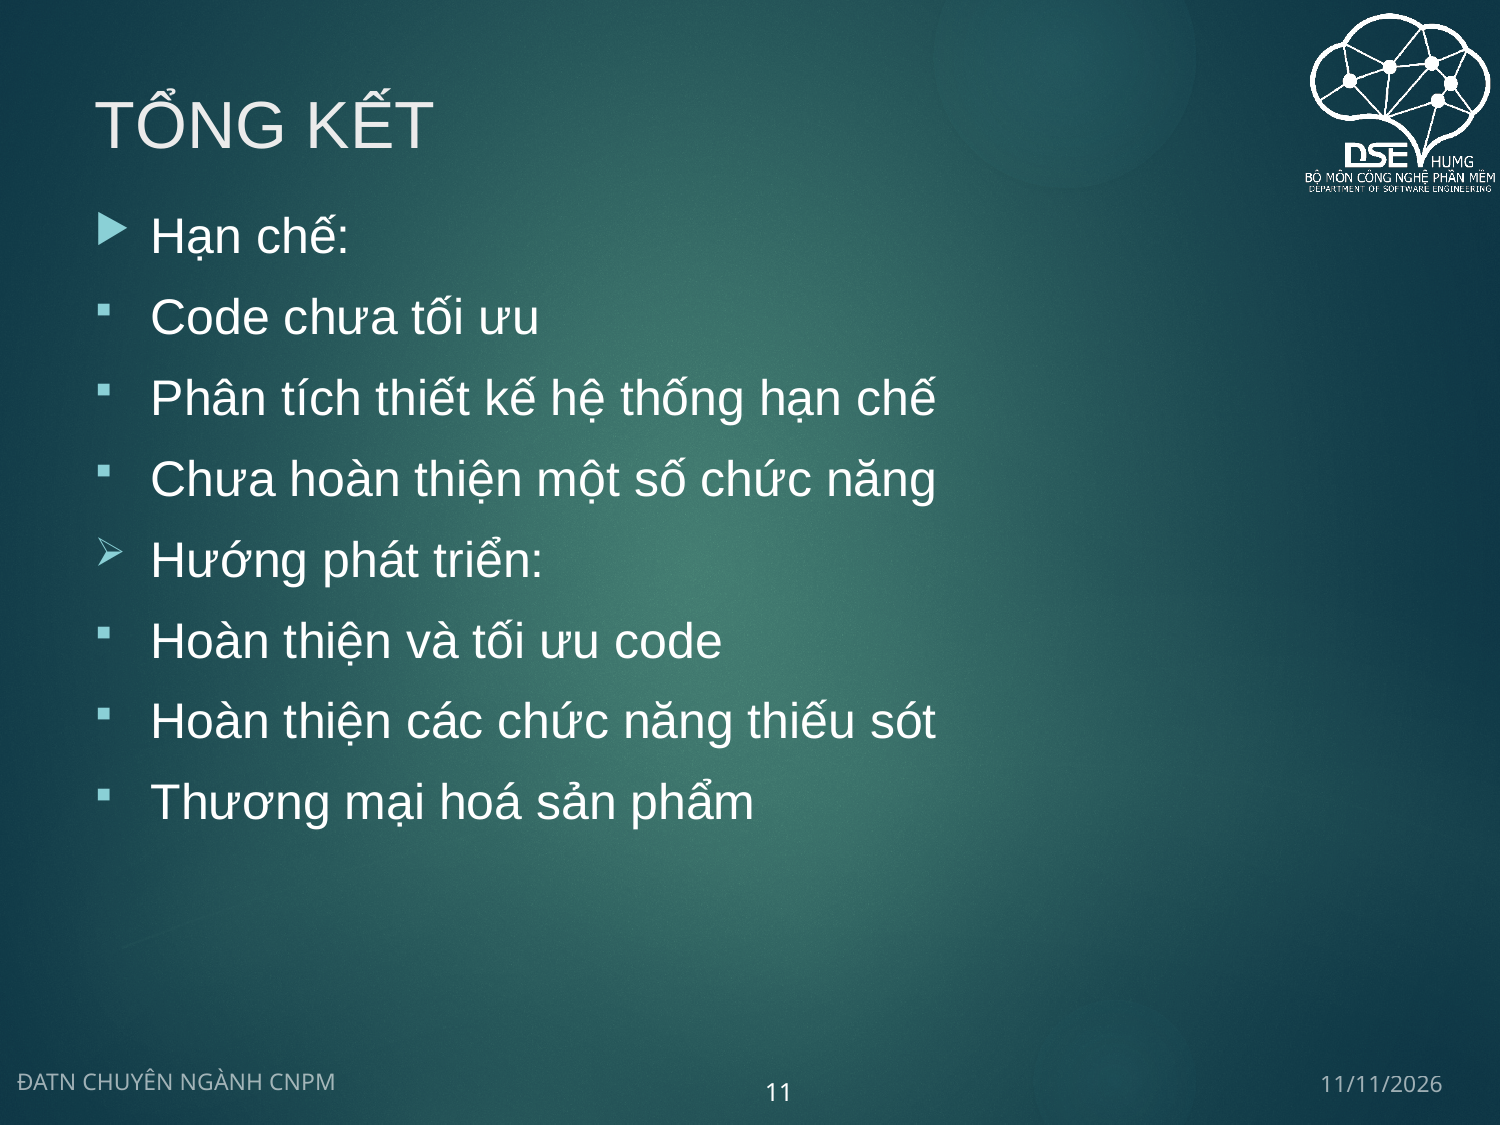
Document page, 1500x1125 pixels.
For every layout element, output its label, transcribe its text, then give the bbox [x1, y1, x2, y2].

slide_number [1305, 1062, 1492, 1107]
slide_number 11 [750, 1068, 834, 1113]
picture [1234, 0, 1500, 256]
footer ĐATN CHUYÊN NGÀNH CNPM [1, 1068, 636, 1107]
title Tổng kết [79, 74, 1424, 196]
list Hạn chế: Code chưa tối ưu Phân tích thiết kế hệ thống hạn chế Chưa hoàn thiện một số chức năng Hướng phát triển: Hoàn thiện và tối ưu code Hoàn thiện các chức năng thiếu sót Thương mại hoá sản phẩm [79, 196, 1424, 1025]
